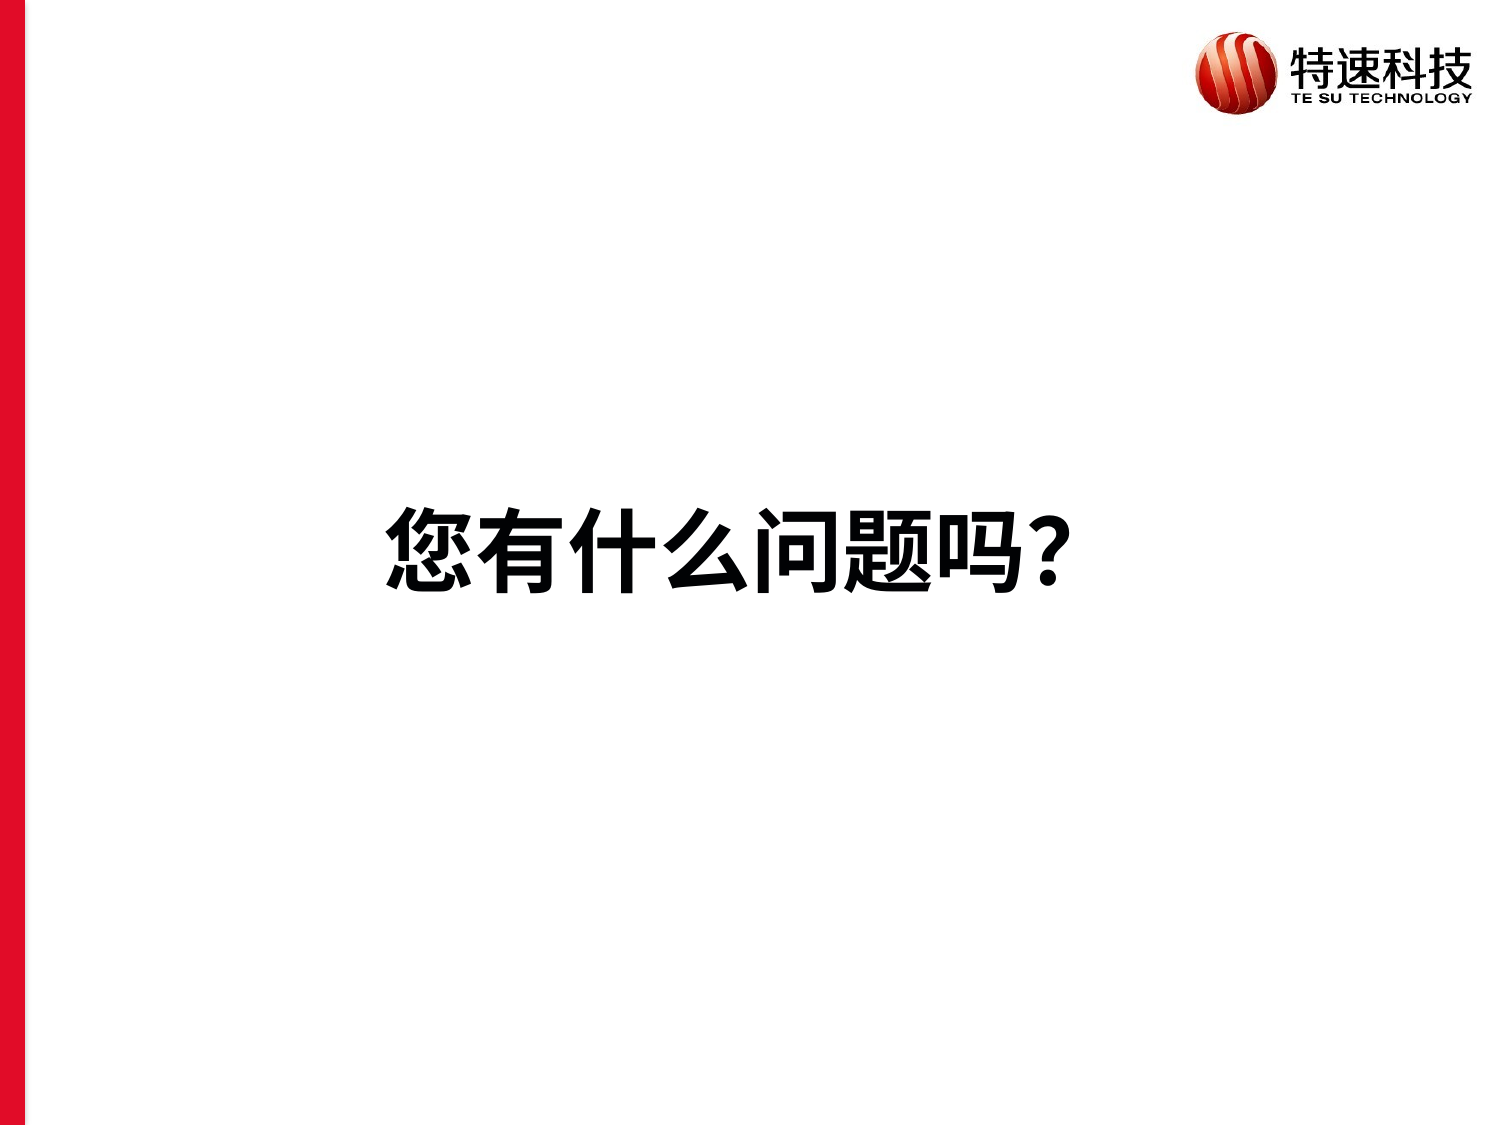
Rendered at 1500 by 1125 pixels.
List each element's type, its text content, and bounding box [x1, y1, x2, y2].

text_box 您有什么问题吗？ [368, 486, 1162, 728]
picture [1168, 16, 1500, 137]
